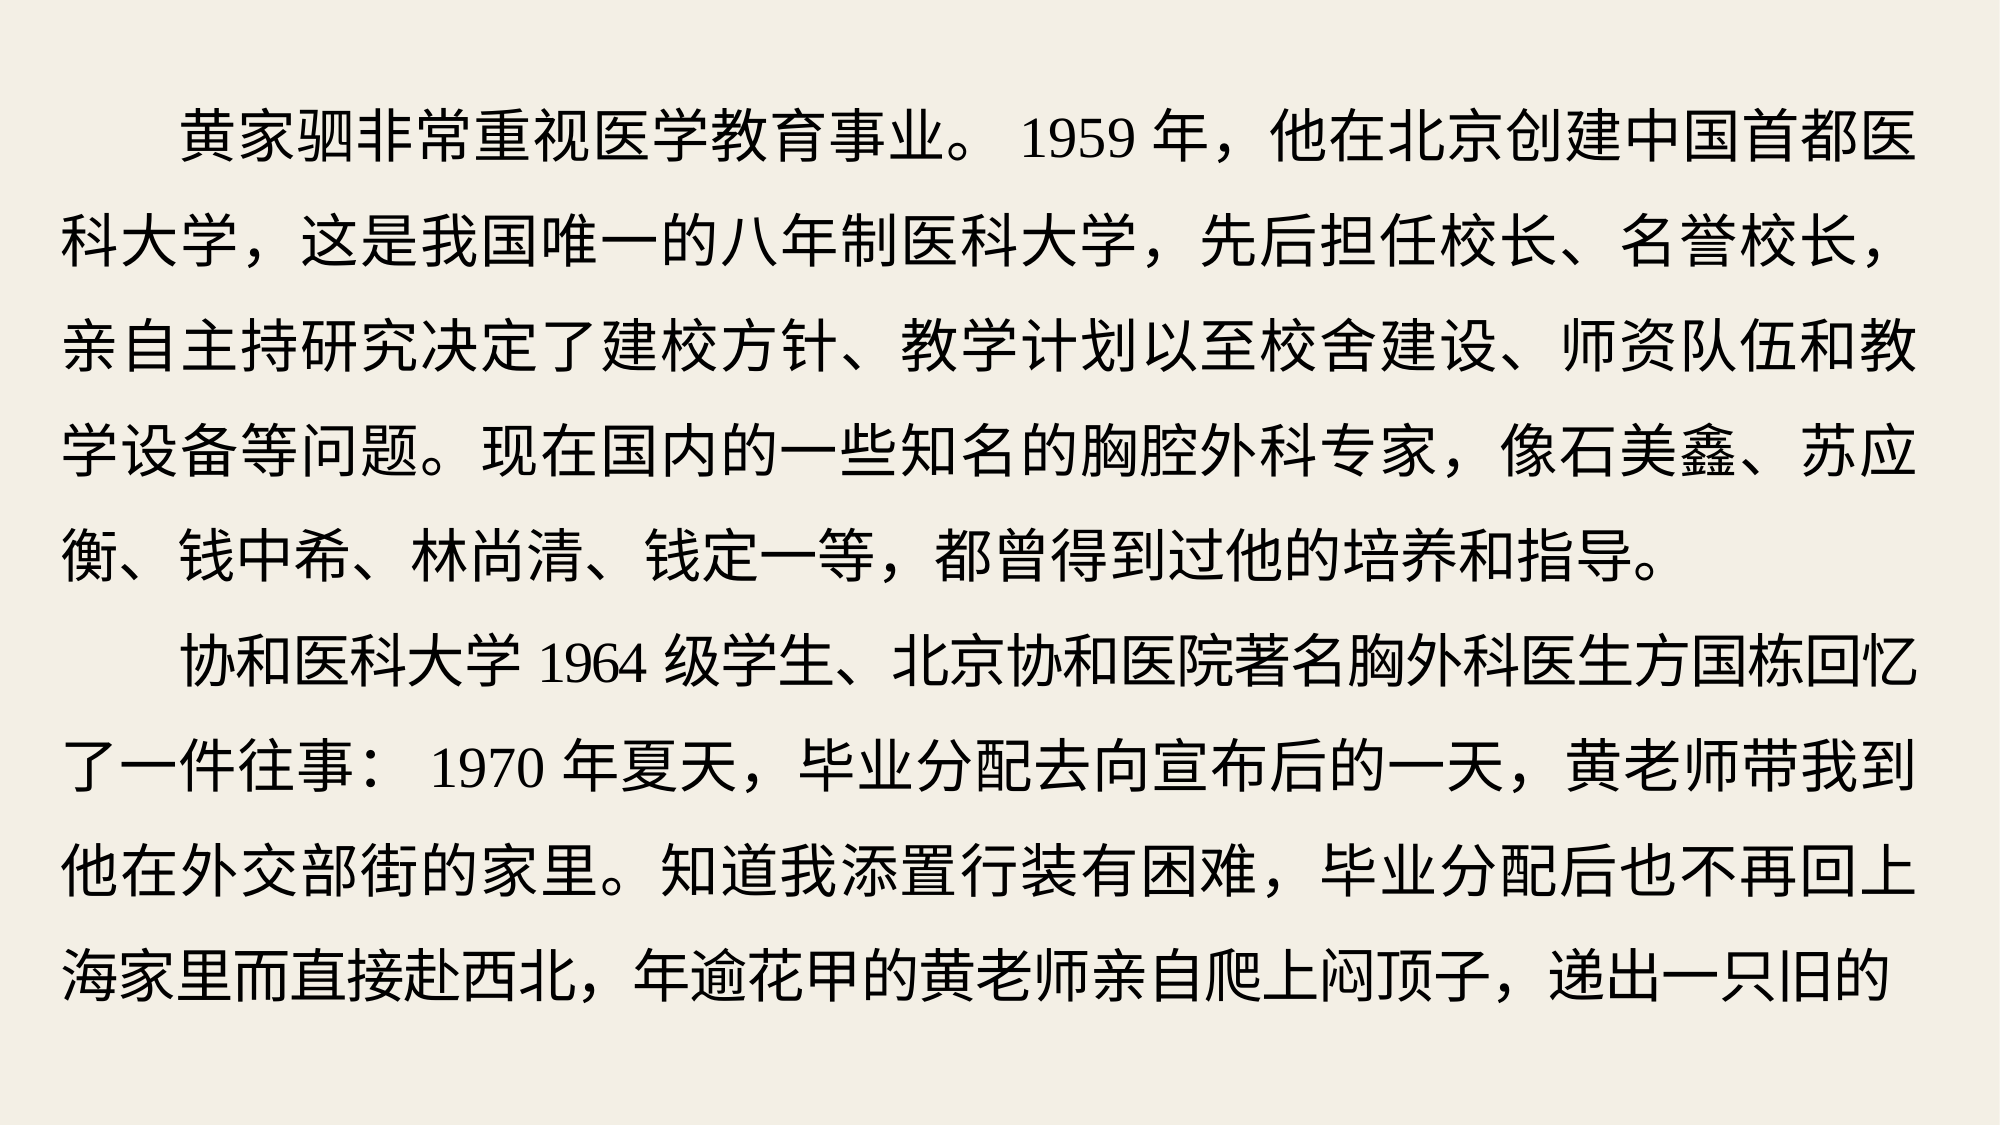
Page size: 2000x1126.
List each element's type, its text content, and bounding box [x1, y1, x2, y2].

text_box 黄家驷非常重视医学教育事业。1959年，他在北京创建中国首都医科大学，这是我国唯一的八年制医科大学，先后担任校长、名誉校长，亲自主持研究决定了建校方针、教学计划以至校舍建设、师资队伍和教学设备等问题。现在国内的一些知名的胸腔外科专家，像石美鑫、苏应衡、钱中希、林尚清、钱定一等，都曾得到过他的培养和指导。 协和医科大学1964级学生、北京协和医院著名胸外科医生方国栋回忆了一件往事：1970年夏天，毕业分配去向宣布后的一天，黄老师带我到他在外交部街的家里。知道我添置行装有困难，毕业分配后也不再回上海家里而直接赴西北，年逾花甲的黄老师亲自爬上闷顶子，递出一只旧的 [40, 54, 1938, 1020]
